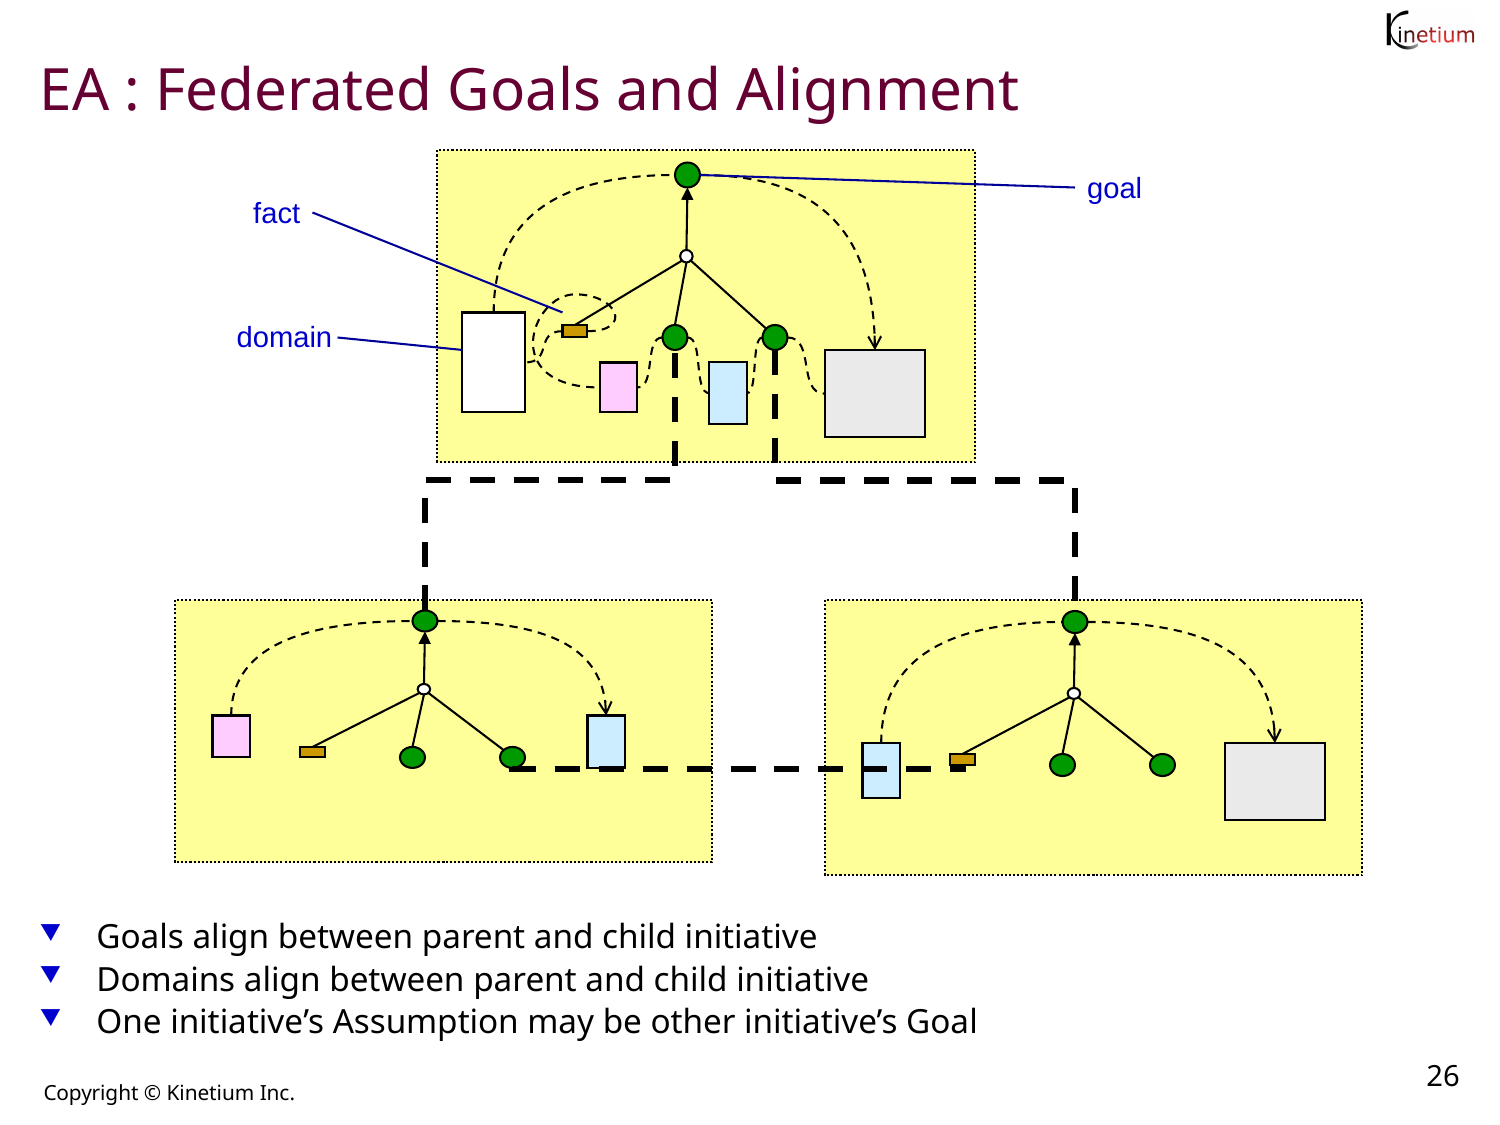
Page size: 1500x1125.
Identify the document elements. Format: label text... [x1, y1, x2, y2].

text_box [735, 541, 740, 992]
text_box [419, 371, 681, 606]
slide_number 26 [1161, 1049, 1476, 1101]
list Goals align between parent and child initiative Domains align between parent and child initiative One initiative’s Assumption may be other initiative’s Goal [24, 912, 1475, 1063]
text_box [221, 162, 1158, 362]
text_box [174, 599, 713, 863]
title EA : Federated Goals and Alignment [24, 24, 1475, 150]
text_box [685, 371, 789, 463]
picture [1385, 10, 1475, 24]
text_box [794, 371, 1056, 631]
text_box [437, 149, 976, 160]
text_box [824, 599, 1363, 876]
